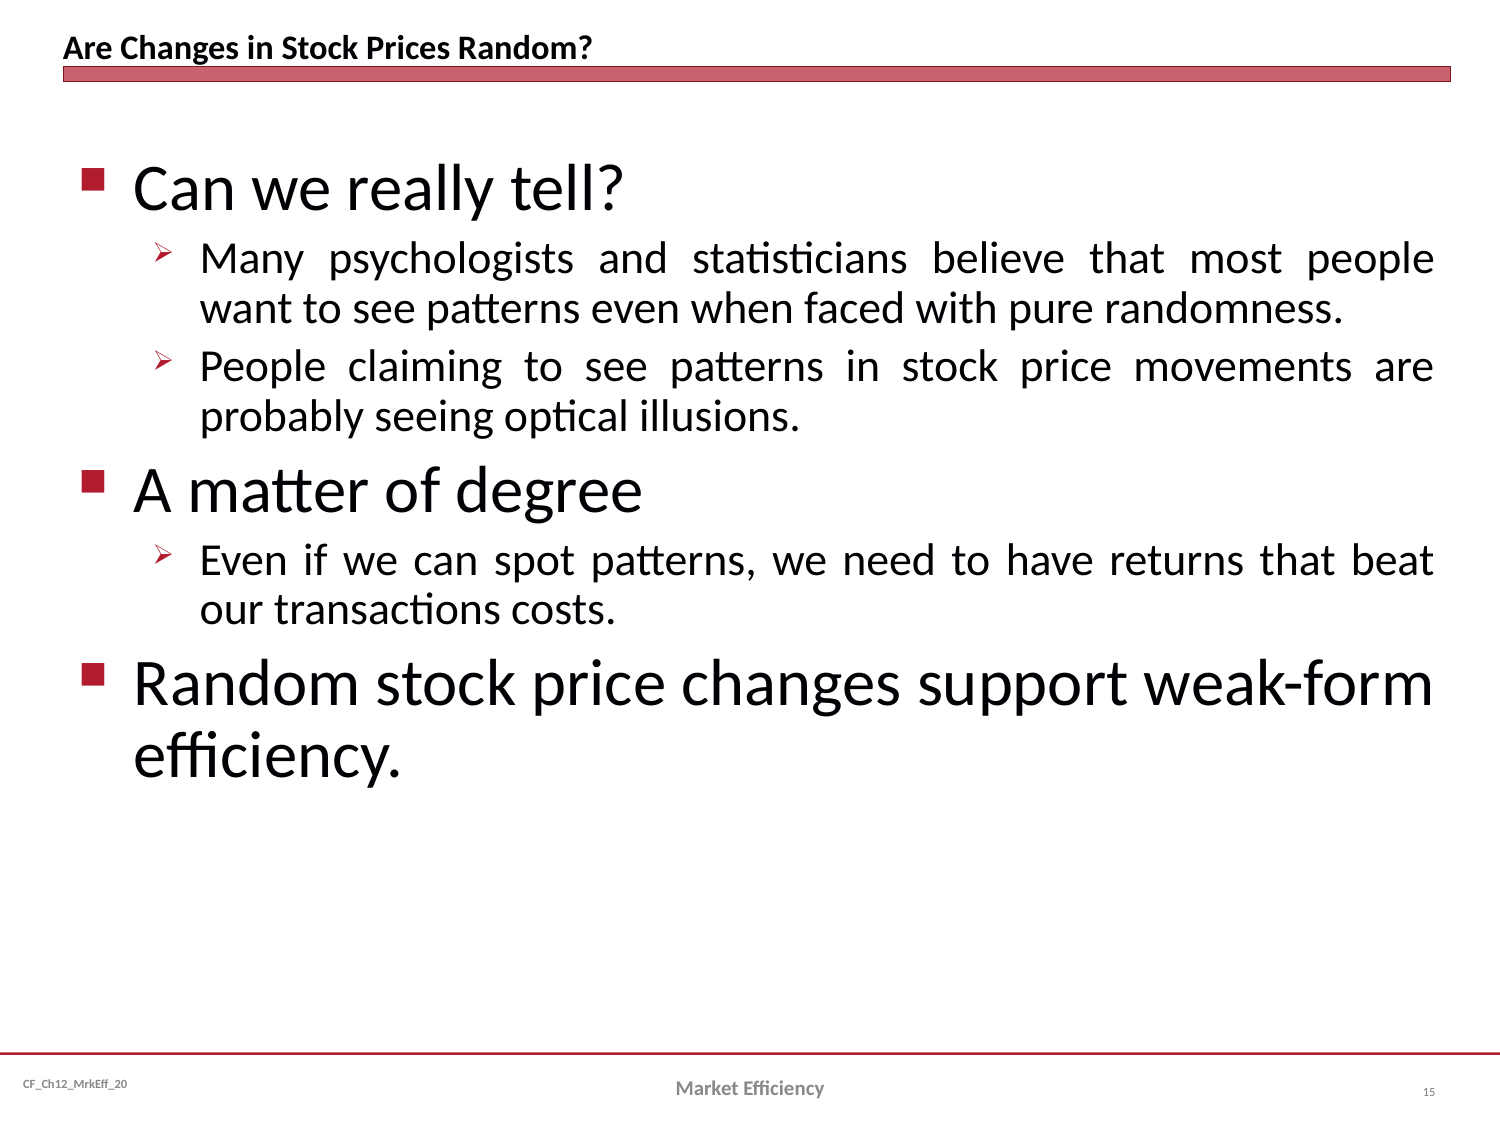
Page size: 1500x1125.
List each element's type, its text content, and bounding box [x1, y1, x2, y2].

title Are Changes in Stock Prices Random? [62, 6, 1451, 67]
list Can we really tell? Many psychologists and statisticians believe that most people want to see patterns even when faced with pure randomness. People claiming to see patterns in stock price movements are probably seeing optical illusions. A matter of degree Even if we can spot patterns, we need to have returns that beat our transactions costs. Random stock price changes support weak-form efficiency. [63, 87, 1451, 1041]
slide_number 15 [1375, 1061, 1451, 1122]
footer Market Efficiency [512, 1056, 988, 1117]
